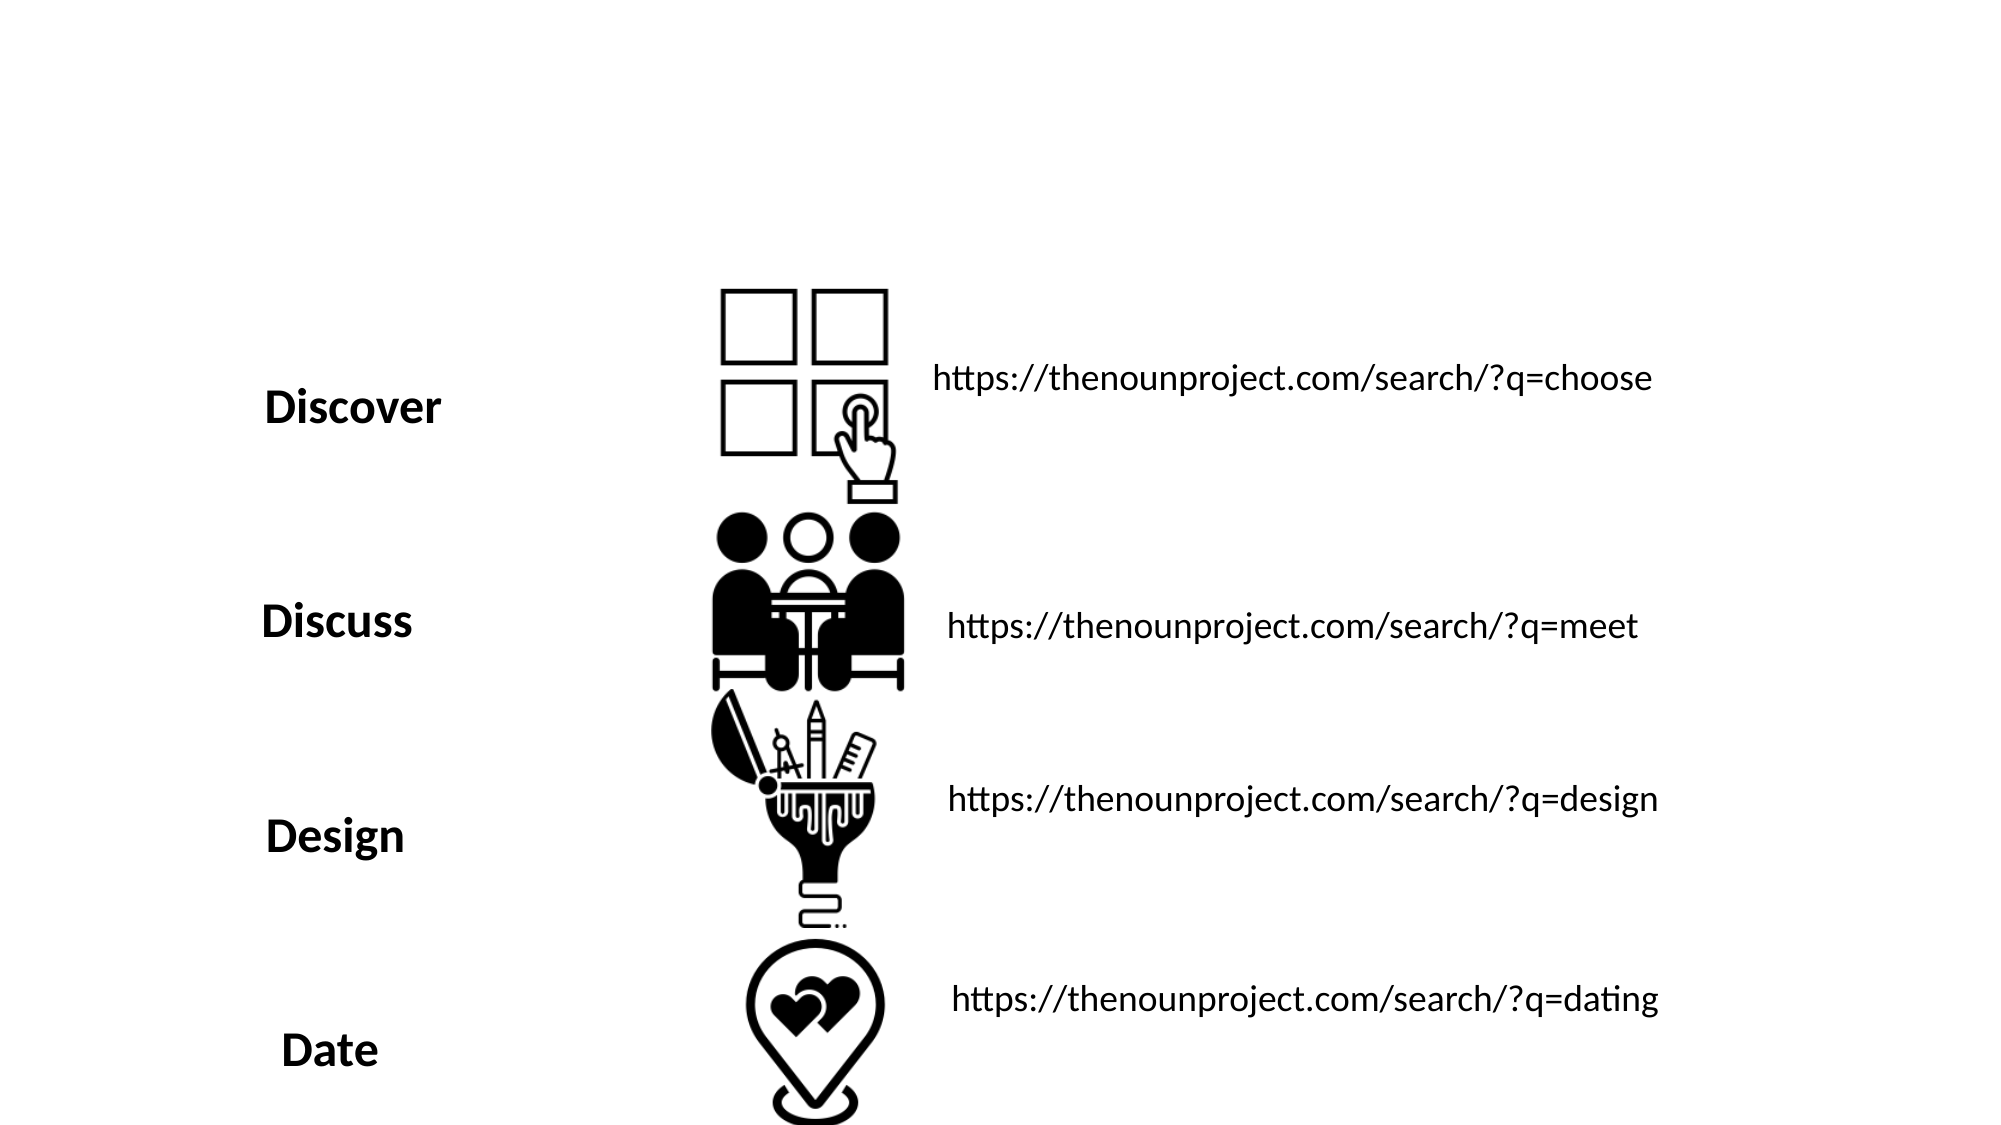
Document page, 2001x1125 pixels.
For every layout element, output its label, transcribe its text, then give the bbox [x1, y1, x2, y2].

text_box https://thenounproject.com/search/?q=dating [936, 966, 1675, 1027]
text_box Discuss [246, 580, 428, 656]
text_box https://thenounproject.com/search/?q=choose [928, 345, 1669, 406]
text_box Discover [249, 366, 458, 441]
text_box Design [251, 794, 421, 870]
text_box https://thenounproject.com/search/?q=design [933, 766, 1675, 827]
text_box https://thenounproject.com/search/?q=meet [932, 593, 1655, 654]
text_box Date [266, 1008, 394, 1084]
picture [674, 277, 928, 1125]
